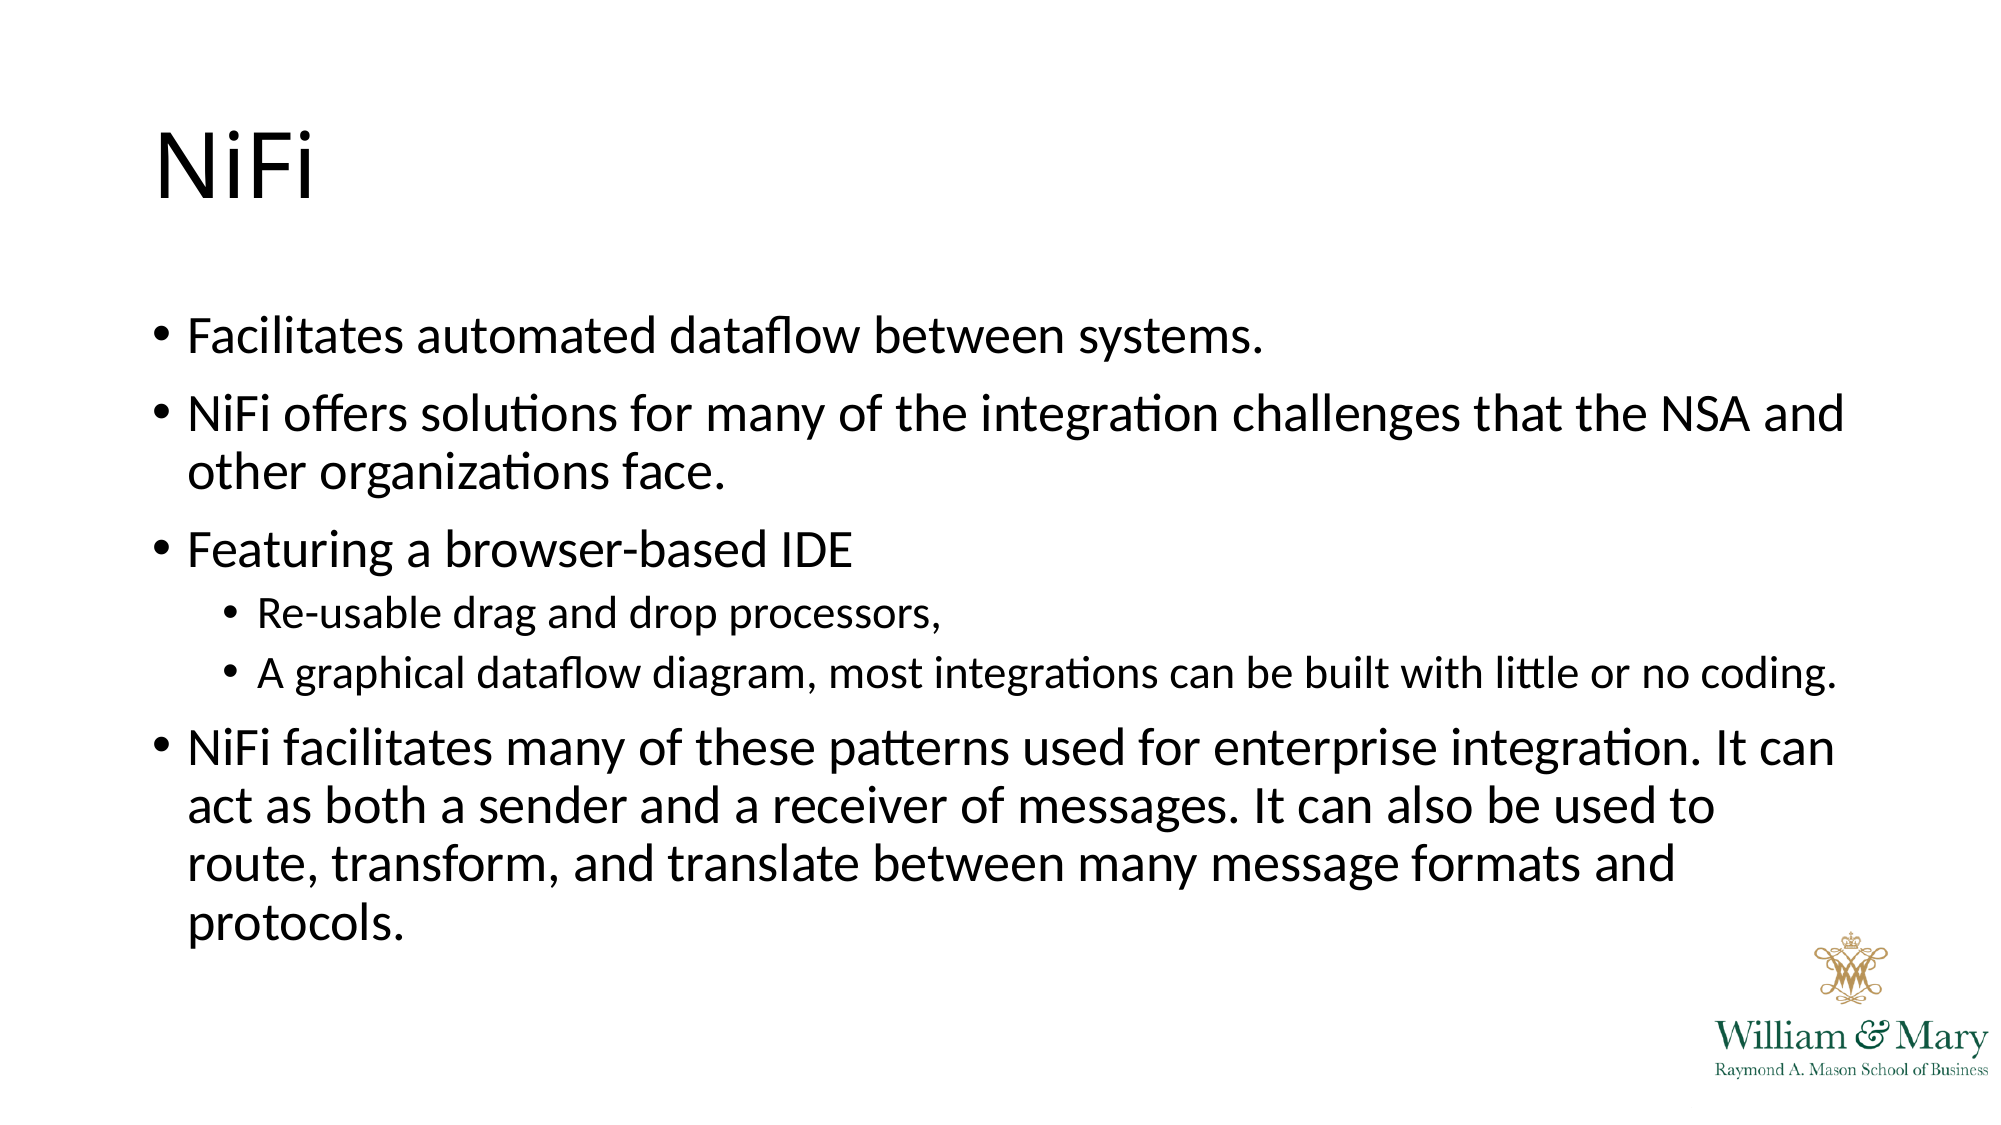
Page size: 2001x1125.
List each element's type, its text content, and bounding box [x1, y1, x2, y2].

list Facilitates automated dataflow between systems. NiFi offers solutions for many of the integration challenges that the NSA and other organizations face. Featuring a browser-based IDE Re-usable drag and drop processors, A graphical dataflow diagram, most integrations can be built with little or no coding. NiFi facilitates many of these patterns used for enterprise integration. It can act as both a sender and a receiver of messages. It can also be used to route, transform, and translate between many message formats and protocols. [137, 299, 1863, 1014]
title NiFi [137, 59, 1863, 278]
picture [1690, 902, 2000, 1108]
